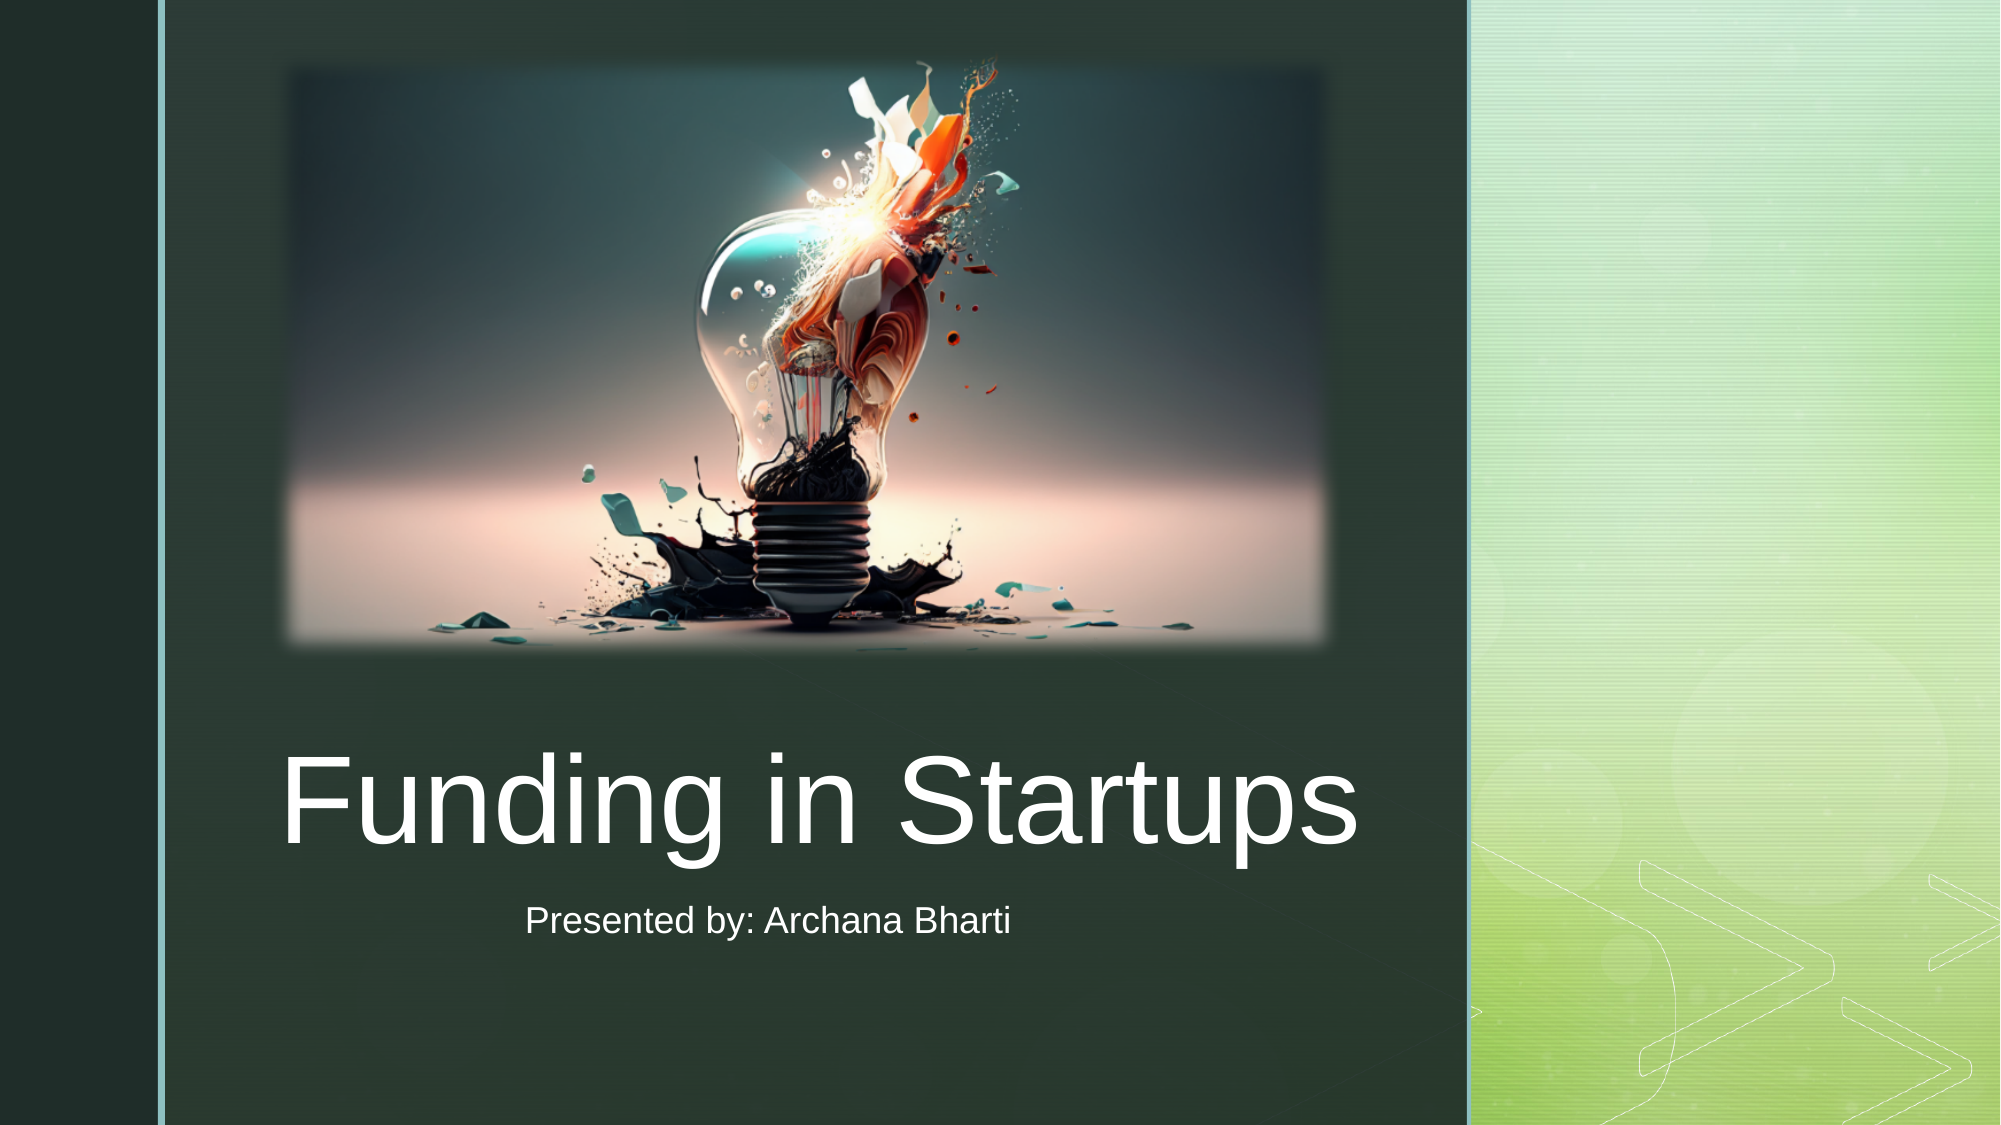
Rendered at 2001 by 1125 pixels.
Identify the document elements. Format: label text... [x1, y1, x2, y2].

subtitle Presented by: Archana Bharti [328, 888, 1208, 949]
picture [269, 49, 1343, 663]
picture [1472, 0, 2001, 1125]
title Funding in Startups [180, 728, 1460, 919]
